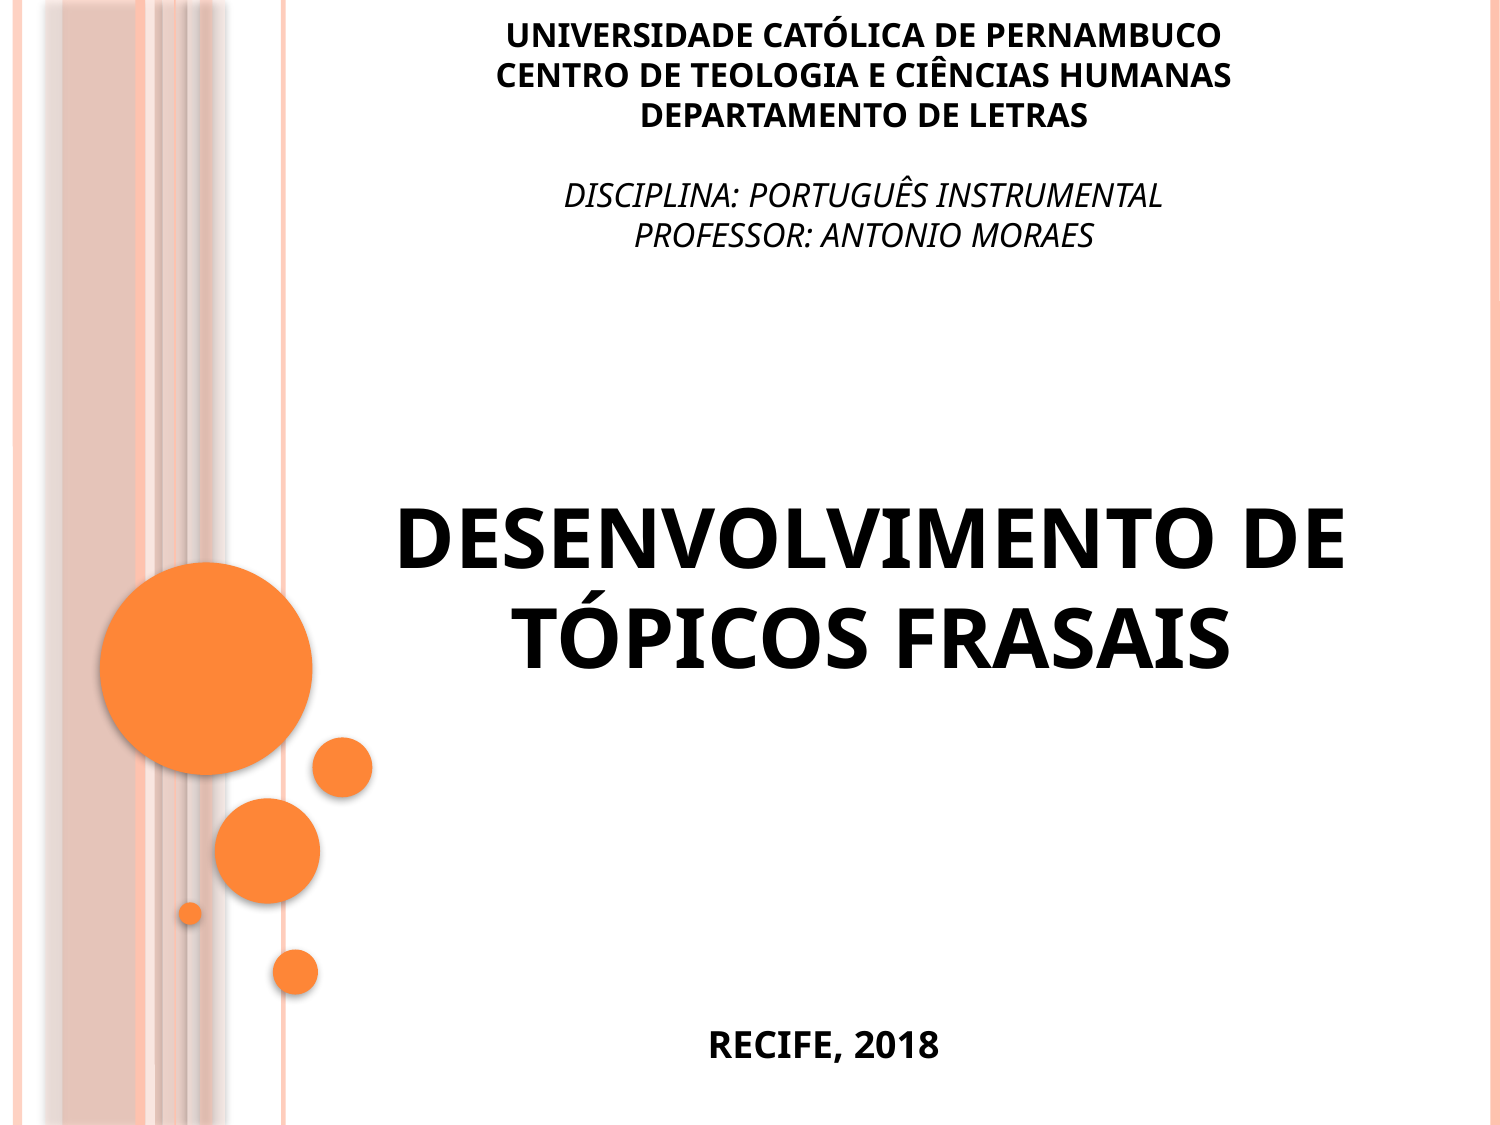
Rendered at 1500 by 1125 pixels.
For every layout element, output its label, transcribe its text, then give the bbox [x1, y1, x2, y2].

text_box Universidade católica de Pernambuco Centro de teologia e ciências humanas Departamento de letras Disciplina: português Instrumental Professor: antonio moraes [0, 7, 1500, 277]
text_box RECIFE, 2018 [0, 1013, 1500, 1074]
title Desenvolvimento de Tópicos Frasais [312, 347, 1430, 693]
